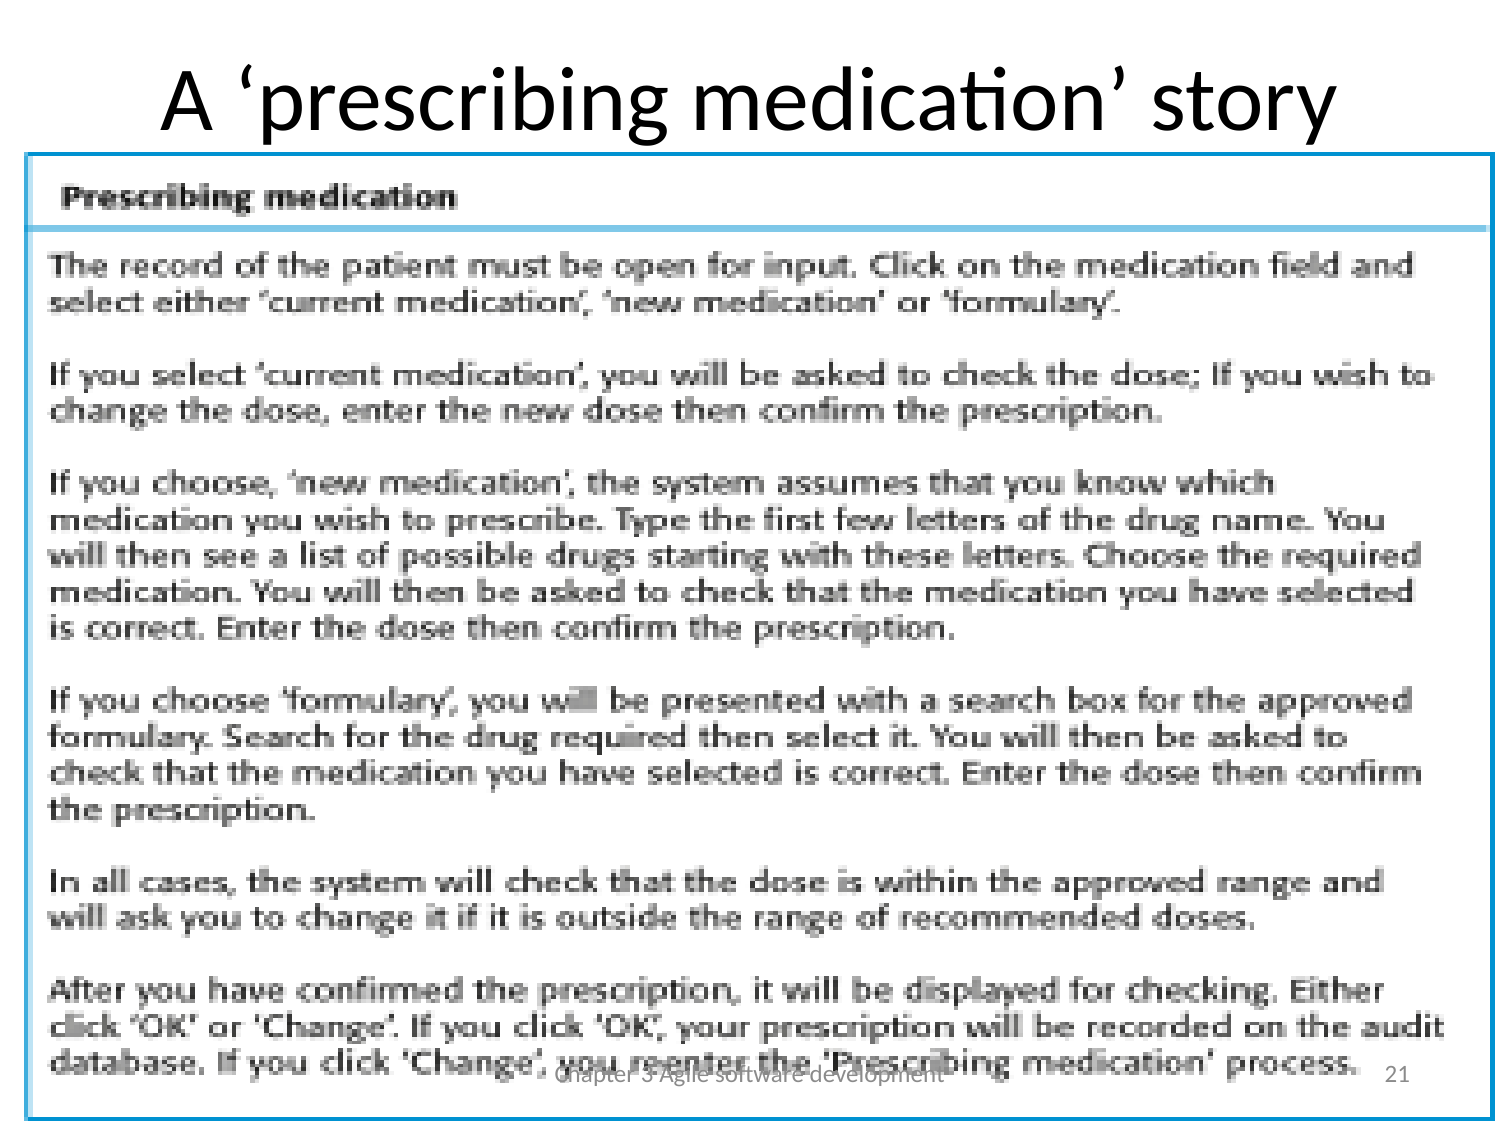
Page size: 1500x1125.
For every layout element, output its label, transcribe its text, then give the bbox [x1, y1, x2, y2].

title A ‘prescribing medication’ story [75, 0, 1425, 148]
picture [24, 149, 1500, 1125]
